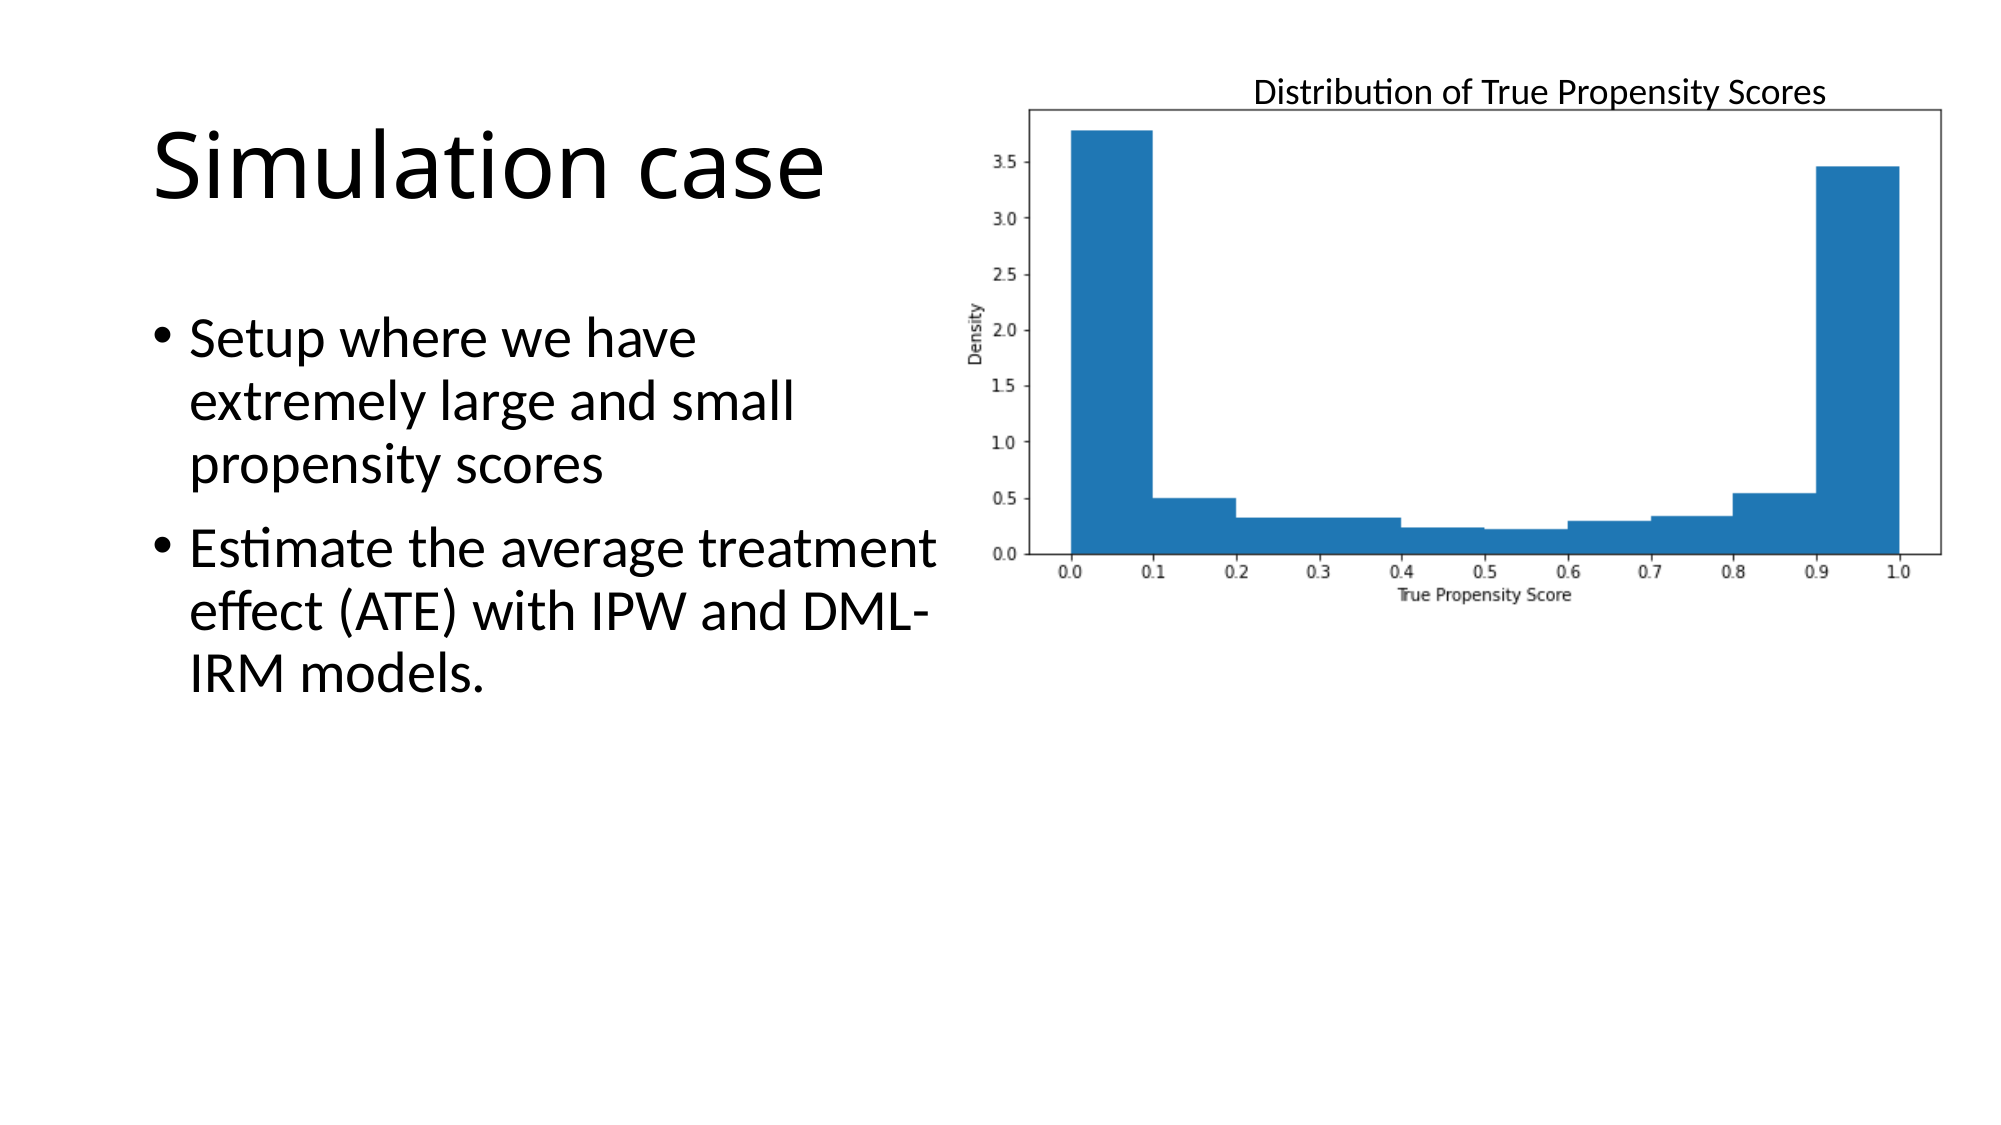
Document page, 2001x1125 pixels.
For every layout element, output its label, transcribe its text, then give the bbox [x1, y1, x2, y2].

title Simulation case [137, 59, 957, 278]
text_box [957, 59, 1952, 616]
list Setup where we have extremely large and small propensity scores Estimate the average treatment effect (ATE) with IPW and DML-IRM models. [137, 299, 958, 1014]
